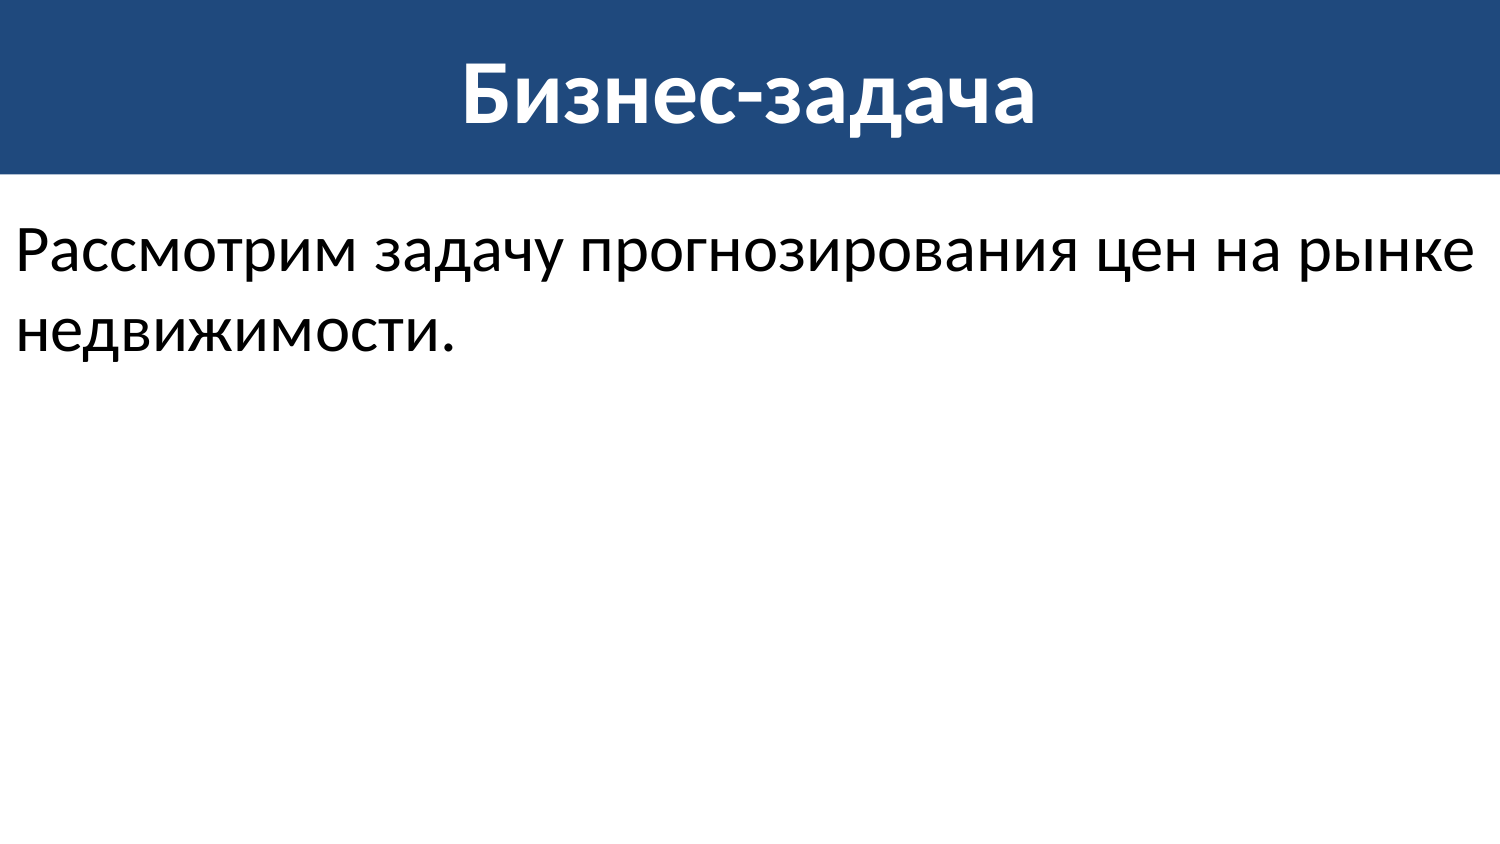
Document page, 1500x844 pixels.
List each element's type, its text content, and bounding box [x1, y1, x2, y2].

title Бизнес-задача [0, 0, 1500, 175]
list Рассмотрим задачу прогнозирования цен на рынке недвижимости. [0, 196, 1500, 754]
